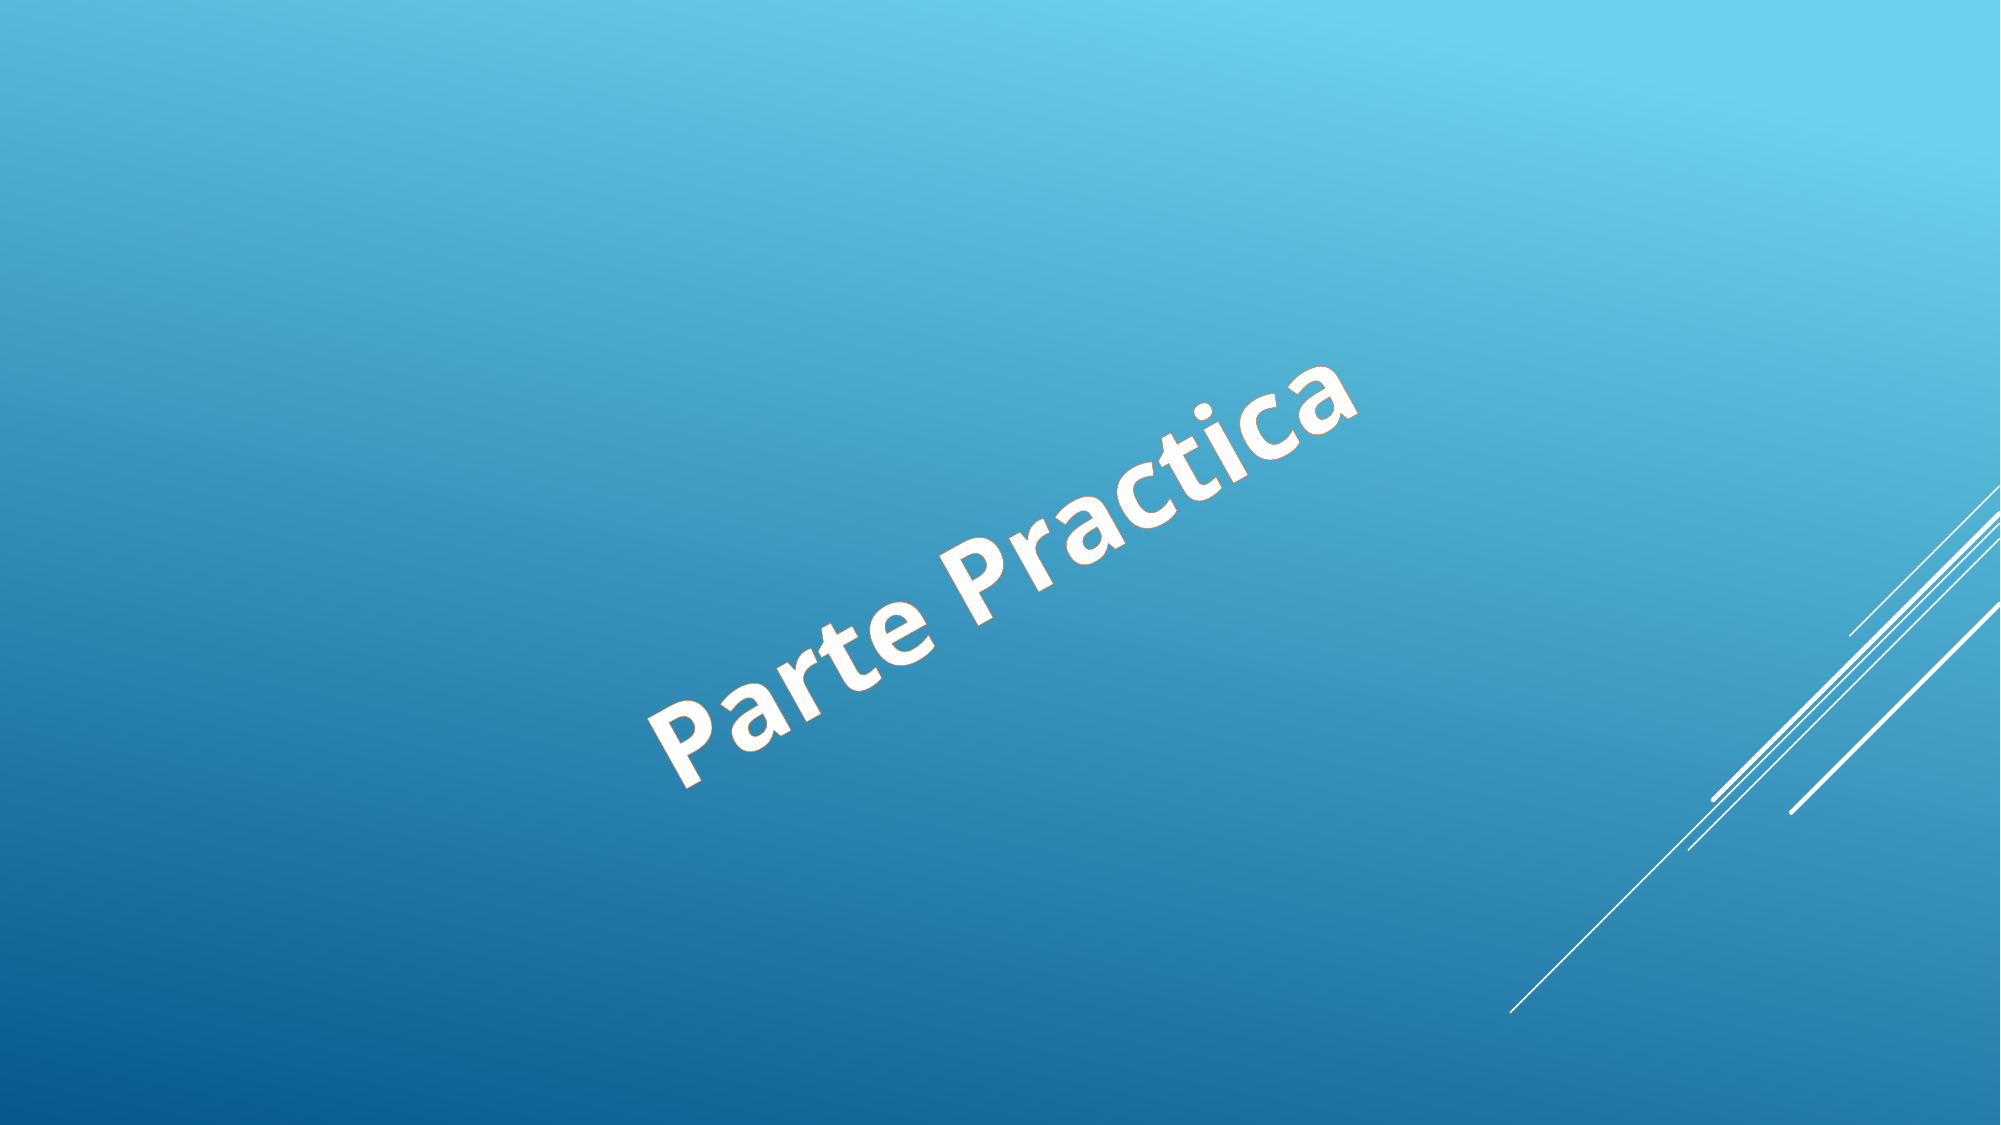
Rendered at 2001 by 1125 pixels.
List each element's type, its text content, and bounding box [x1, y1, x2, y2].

text_box Parte Practica [606, 296, 1394, 828]
